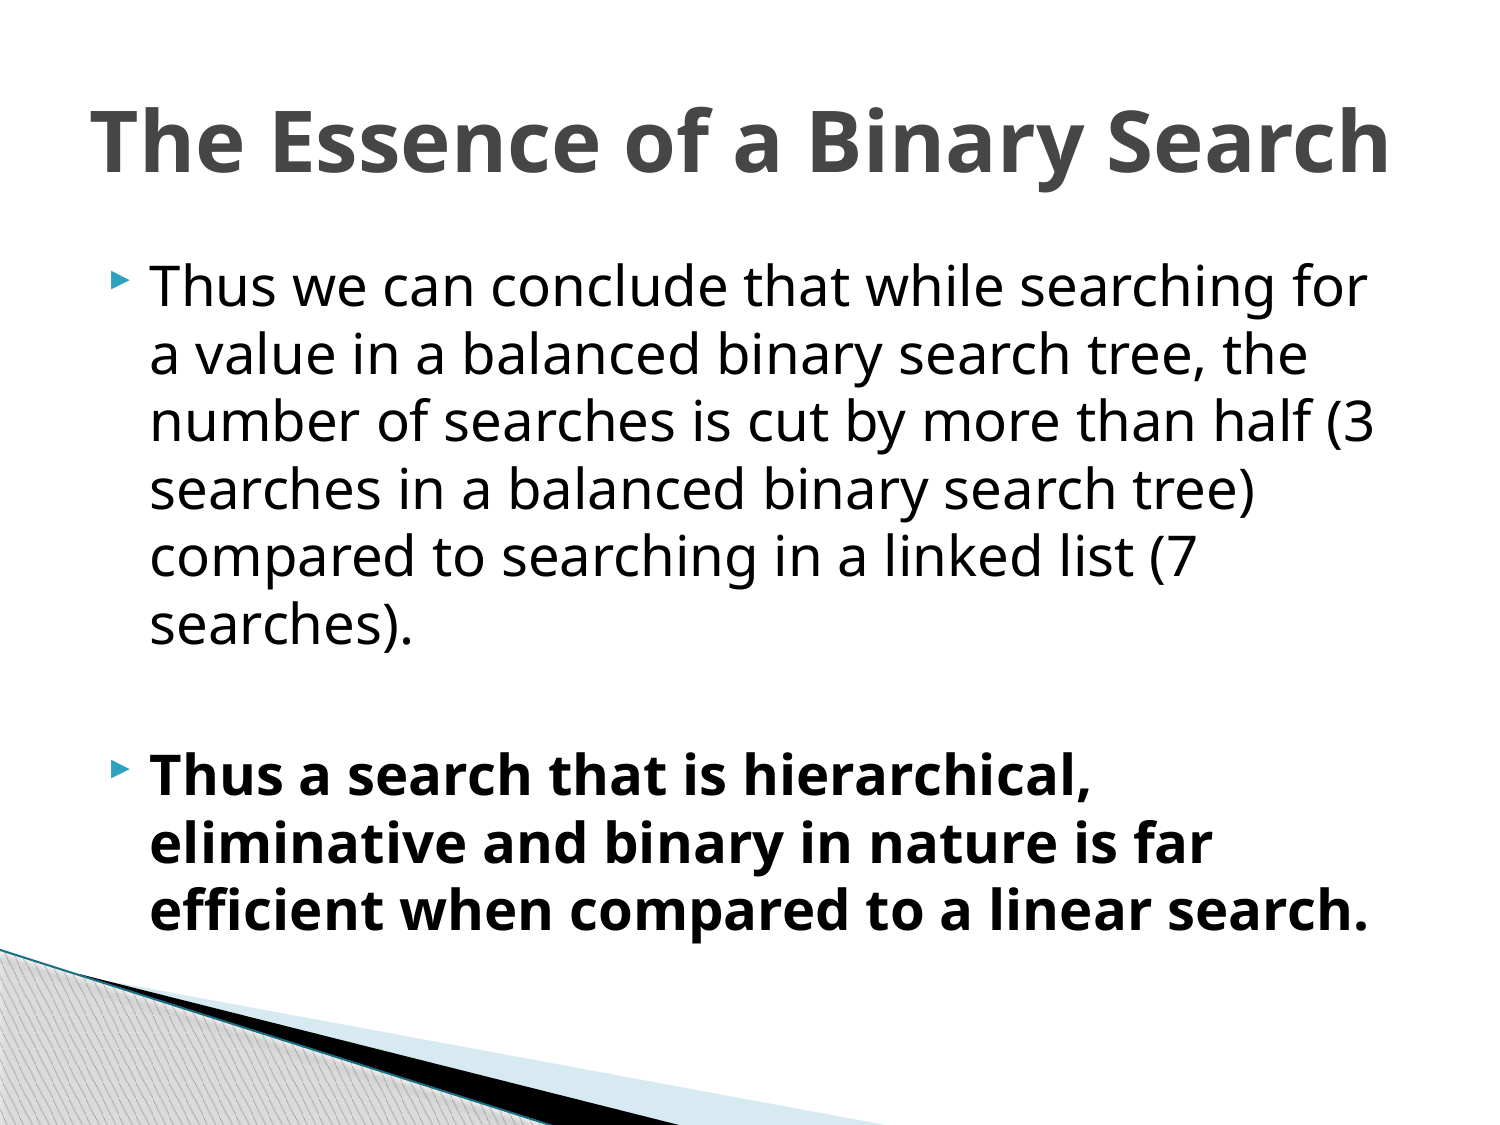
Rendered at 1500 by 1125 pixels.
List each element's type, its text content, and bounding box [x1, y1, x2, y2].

list Thus we can conclude that while searching for a value in a balanced binary search tree, the number of searches is cut by more than half (3 searches in a balanced binary search tree) compared to searching in a linked list (7 searches). Thus a search that is hierarchical, eliminative and binary in nature is far efficient when compared to a linear search. [74, 242, 1426, 986]
title The Essence of a Binary Search [75, 45, 1425, 233]
